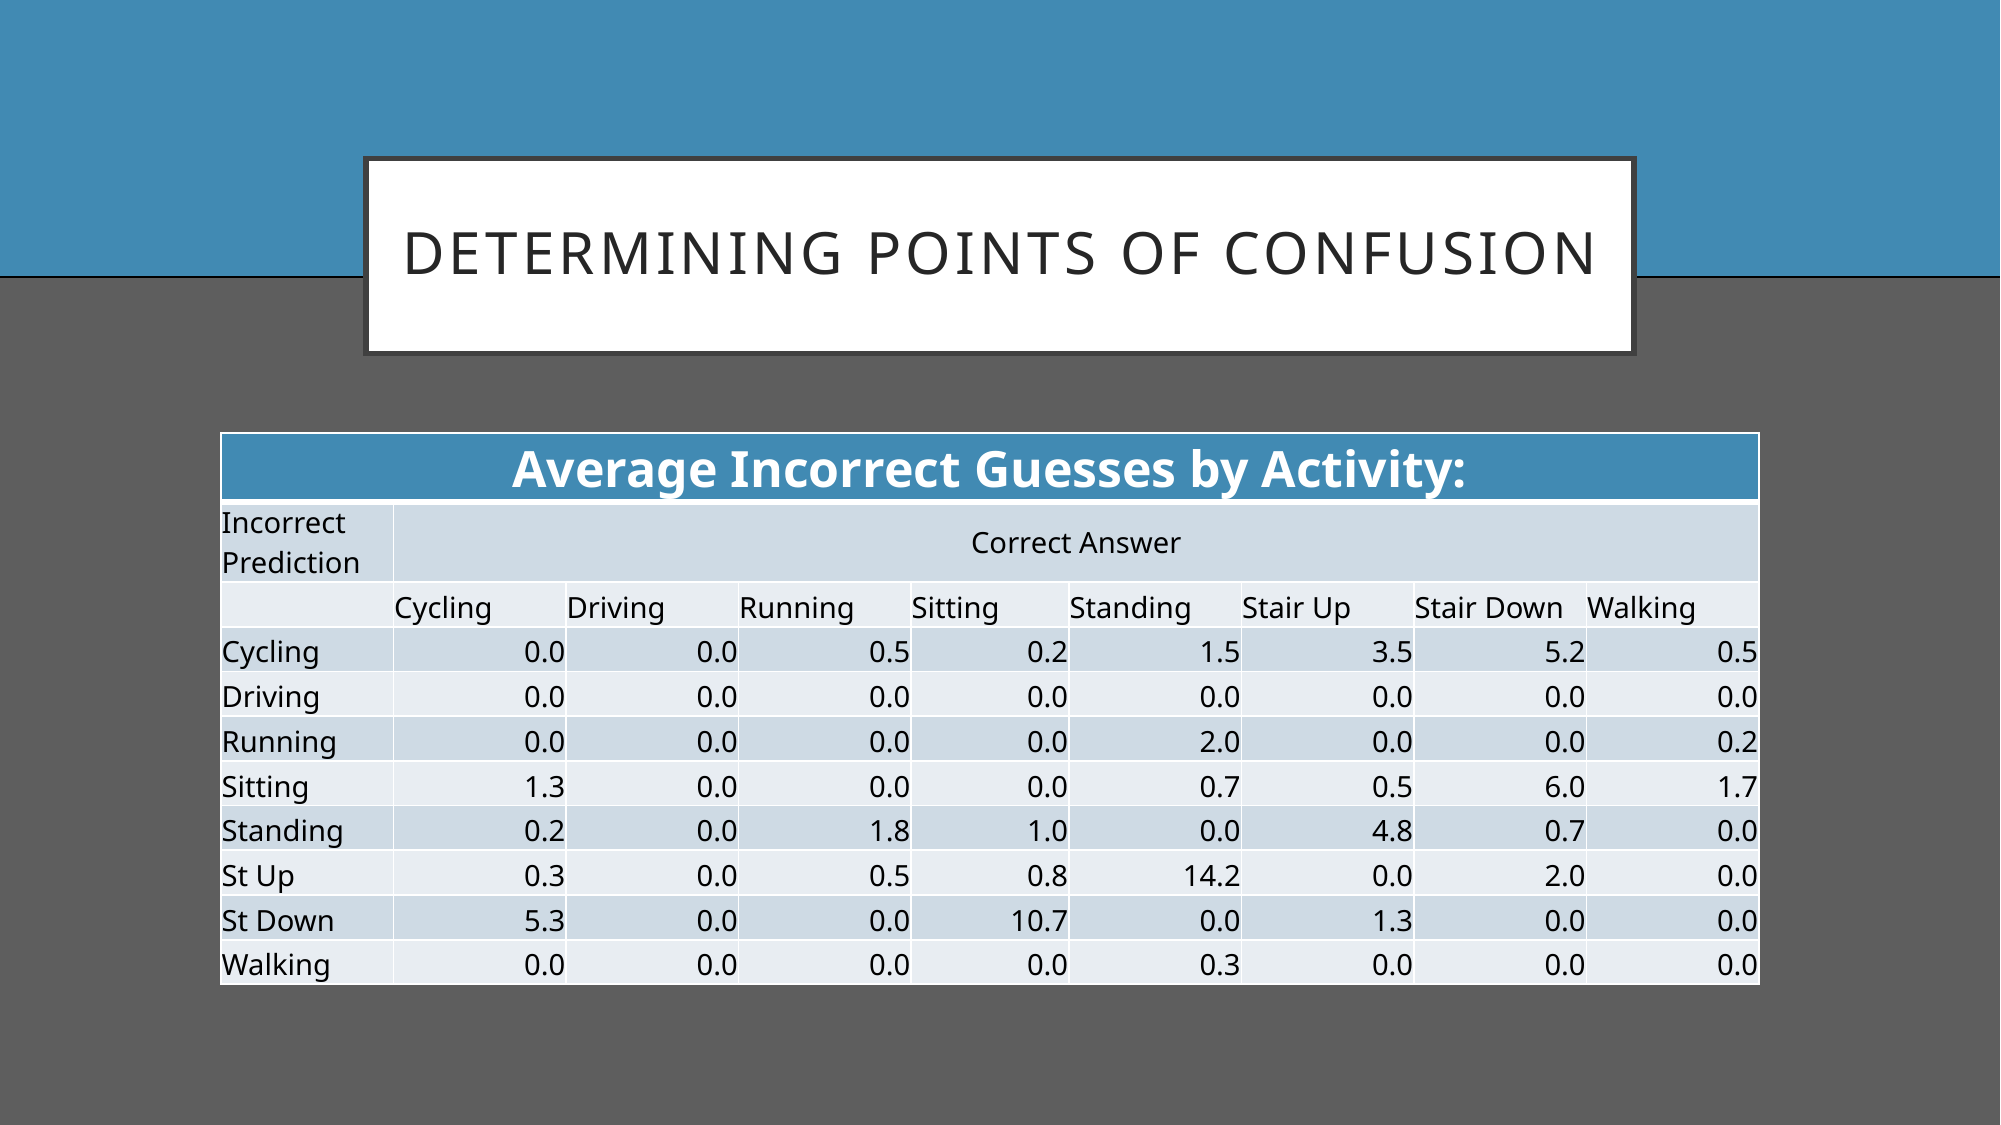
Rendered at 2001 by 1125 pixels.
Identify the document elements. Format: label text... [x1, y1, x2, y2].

table_cell St Up [222, 851, 393, 894]
table_cell 0.0 [567, 851, 738, 894]
table_cell 0.0 [1415, 896, 1586, 939]
table_cell 1.5 [1070, 628, 1241, 671]
table_cell 0.0 [567, 717, 738, 760]
table_cell 0.0 [1070, 672, 1241, 715]
table_cell 1.0 [912, 806, 1068, 849]
table_cell Stair Up [1242, 583, 1413, 626]
table_cell 0.2 [912, 628, 1068, 671]
table_cell Stair Down [1415, 583, 1586, 626]
table_cell 1.8 [739, 806, 910, 849]
table_cell 0.0 [1070, 806, 1241, 849]
table_cell 2.0 [1415, 851, 1586, 894]
table_cell 0.0 [739, 717, 910, 760]
table_cell 0.0 [1242, 941, 1413, 983]
table_cell 0.0 [394, 628, 565, 671]
table_cell 0.7 [1070, 762, 1241, 805]
table_cell Cycling [394, 583, 565, 626]
table_cell 0.0 [394, 941, 565, 983]
table_cell 0.0 [1587, 672, 1758, 715]
table_cell 0.0 [1587, 806, 1758, 849]
table_cell 0.0 [567, 762, 738, 805]
table_cell 0.0 [1242, 717, 1413, 760]
table_cell 0.2 [394, 806, 565, 849]
table_cell 0.0 [739, 941, 910, 983]
table_cell 1.3 [394, 762, 565, 805]
table_cell Cycling [222, 628, 393, 671]
table_cell 5.2 [1415, 628, 1586, 671]
table_cell 0.0 [1587, 851, 1758, 894]
table_cell 5.3 [394, 896, 565, 939]
table_cell 1.3 [1242, 896, 1413, 939]
table_cell 0.5 [739, 628, 910, 671]
table_cell 0.0 [1070, 896, 1241, 939]
table_cell Walking [1587, 583, 1758, 626]
table_cell Sitting [222, 762, 393, 805]
text_box [0, 276, 2000, 1125]
table_cell Running [739, 583, 910, 626]
table_cell 10.7 [912, 896, 1068, 939]
table_cell 0.7 [1415, 806, 1586, 849]
table_cell 0.8 [912, 851, 1068, 894]
table_cell 0.0 [1242, 672, 1413, 715]
table_cell 0.0 [567, 896, 738, 939]
table_cell 0.0 [1587, 941, 1758, 983]
table_cell 0.0 [1415, 717, 1586, 760]
table_cell 0.3 [1070, 941, 1241, 983]
table_cell 0.0 [394, 672, 565, 715]
table_cell 2.0 [1070, 717, 1241, 760]
table_header Average Incorrect Guesses by Activity: [222, 434, 1758, 499]
table_cell 0.0 [567, 672, 738, 715]
table_cell 4.8 [1242, 806, 1413, 849]
table_cell 0.5 [1242, 762, 1413, 805]
table_cell 0.0 [1242, 851, 1413, 894]
table_cell 0.2 [1587, 717, 1758, 760]
table_cell 0.5 [739, 851, 910, 894]
table_cell 0.0 [739, 672, 910, 715]
table_cell Standing [222, 806, 393, 849]
table_cell [222, 583, 393, 626]
table_cell 0.0 [1587, 896, 1758, 939]
table_cell 14.2 [1070, 851, 1241, 894]
title Determining points of confusion [363, 156, 1637, 356]
table_cell 0.0 [912, 762, 1068, 805]
table_cell 0.0 [567, 628, 738, 671]
table_cell Driving [222, 672, 393, 715]
table_cell Sitting [912, 583, 1068, 626]
table_cell 0.0 [394, 717, 565, 760]
table_cell Driving [567, 583, 738, 626]
table_cell 0.0 [912, 717, 1068, 760]
table_cell 0.0 [567, 941, 738, 983]
table_cell 1.7 [1587, 762, 1758, 805]
table_cell 0.0 [1415, 672, 1586, 715]
table_cell 3.5 [1242, 628, 1413, 671]
table_cell 0.0 [739, 762, 910, 805]
table_cell 0.0 [739, 896, 910, 939]
table_cell 0.5 [1587, 628, 1758, 671]
table_cell Standing [1070, 583, 1241, 626]
table_cell 0.3 [394, 851, 565, 894]
table_cell 0.0 [567, 806, 738, 849]
table_cell 0.0 [912, 672, 1068, 715]
table_cell Incorrect Prediction [222, 505, 393, 581]
table_cell 0.0 [912, 941, 1068, 983]
table_cell Correct Answer [394, 505, 1758, 581]
table_cell St Down [222, 896, 393, 939]
table_cell 0.0 [1415, 941, 1586, 983]
table_cell Running [222, 717, 393, 760]
table_cell Walking [222, 941, 393, 983]
table_cell 6.0 [1415, 762, 1586, 805]
